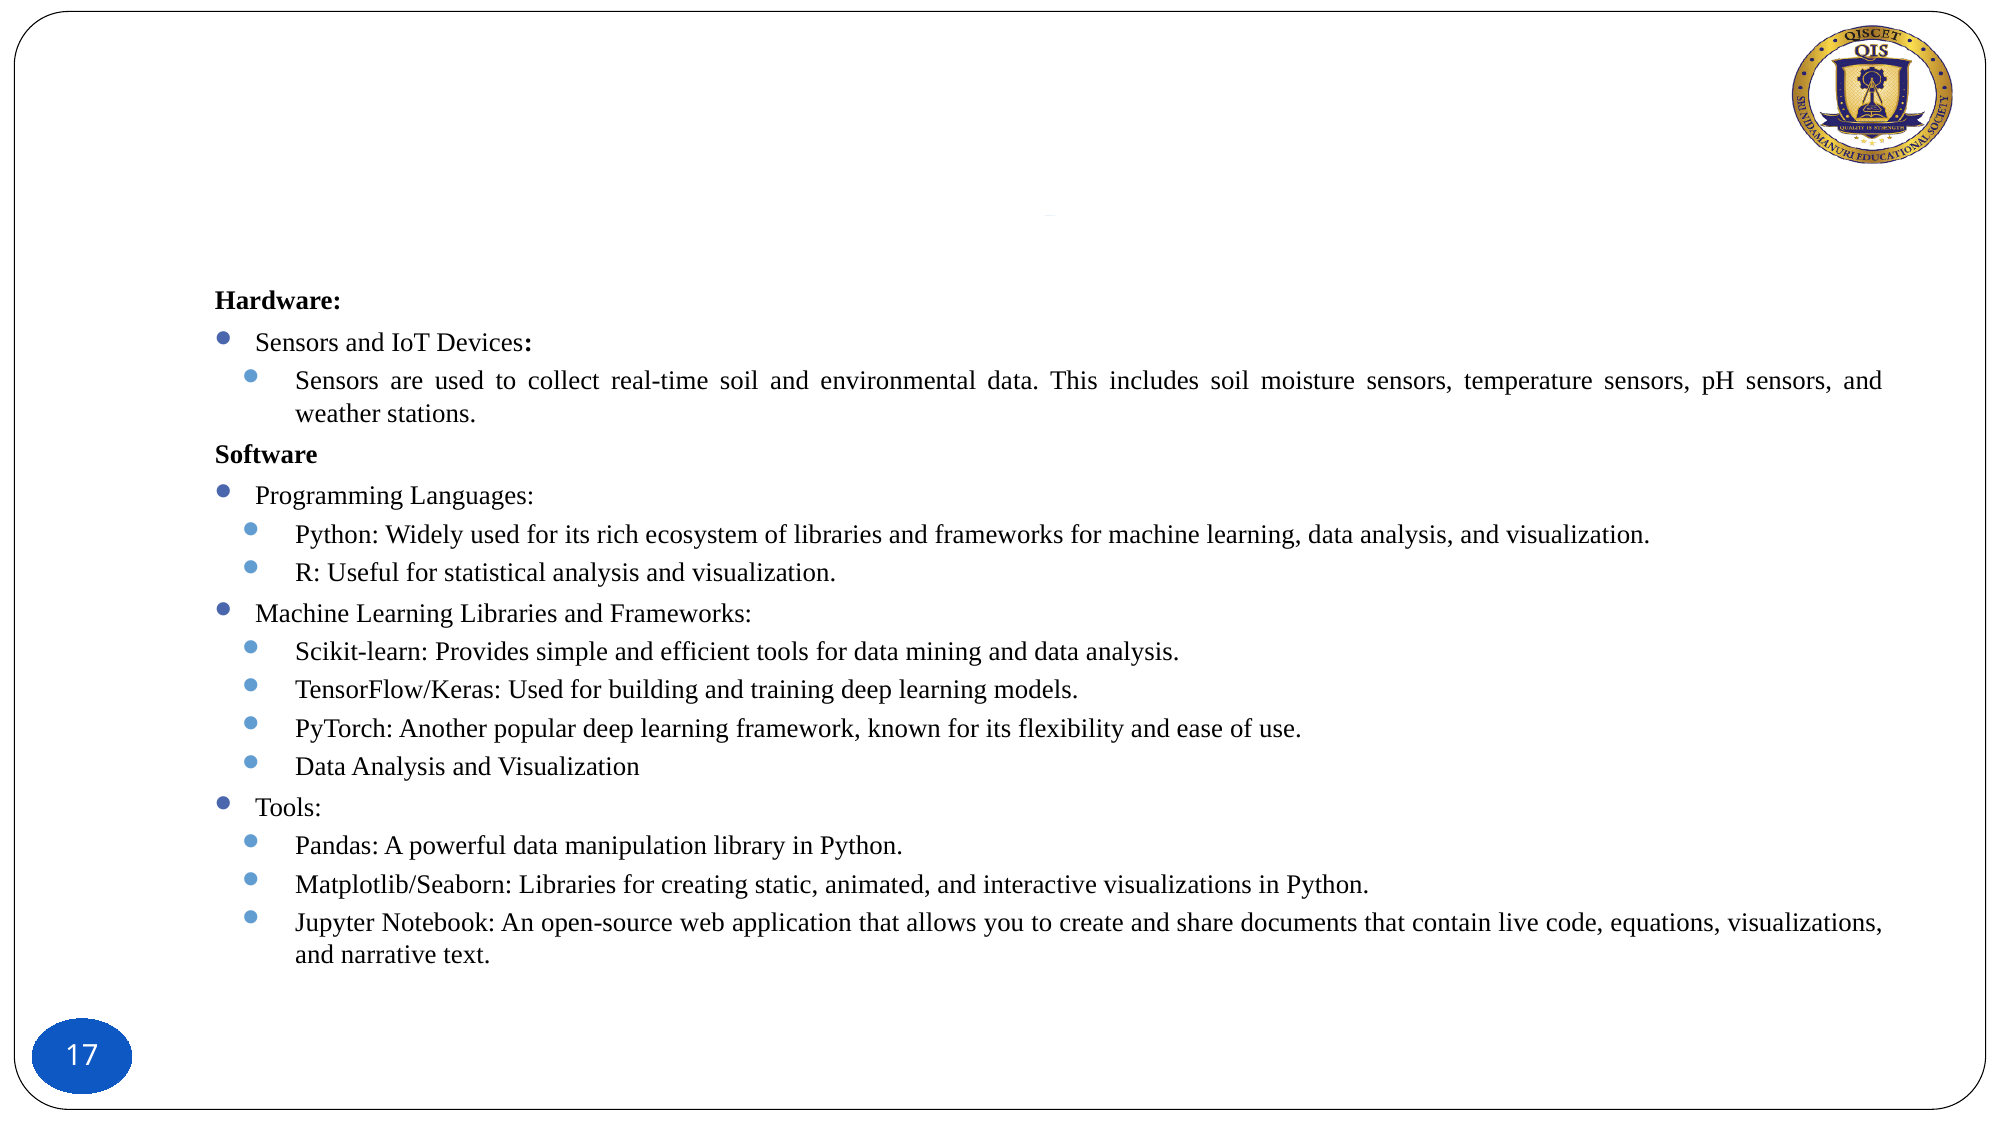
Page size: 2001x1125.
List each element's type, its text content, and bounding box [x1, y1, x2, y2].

slide_number 17 [32, 1018, 132, 1094]
title Hardware & Software Involved [200, 63, 1900, 232]
picture [1791, 25, 1953, 164]
text_box Hardware: Sensors and IoT Devices: Sensors are used to collect real-time soil and environmental data. This includes soil moisture sensors, temperature sensors, pH sensors, and weather stations. Software Programming Languages: Python: Widely used for its rich ecosystem of libraries and frameworks for machine learning, data analysis, and visualization. R: Useful for statistical analysis and visualization. Machine Learning Libraries and Frameworks: Scikit-learn: Provides simple and efficient tools for data mining and data analysis. TensorFlow/Keras: Used for building and training deep learning models. PyTorch: Another popular deep learning framework, known for its flexibility and ease of use. Data Analysis and Visualization Tools: Pandas: A powerful data manipulation library in Python. Matplotlib/Seaborn: Libraries for creating static, animated, and interactive visualizations in Python. Jupyter Notebook: An open-source web application that allows you to create and share documents that contain live code, equations, visualizations, and narrative text. [200, 232, 1900, 983]
